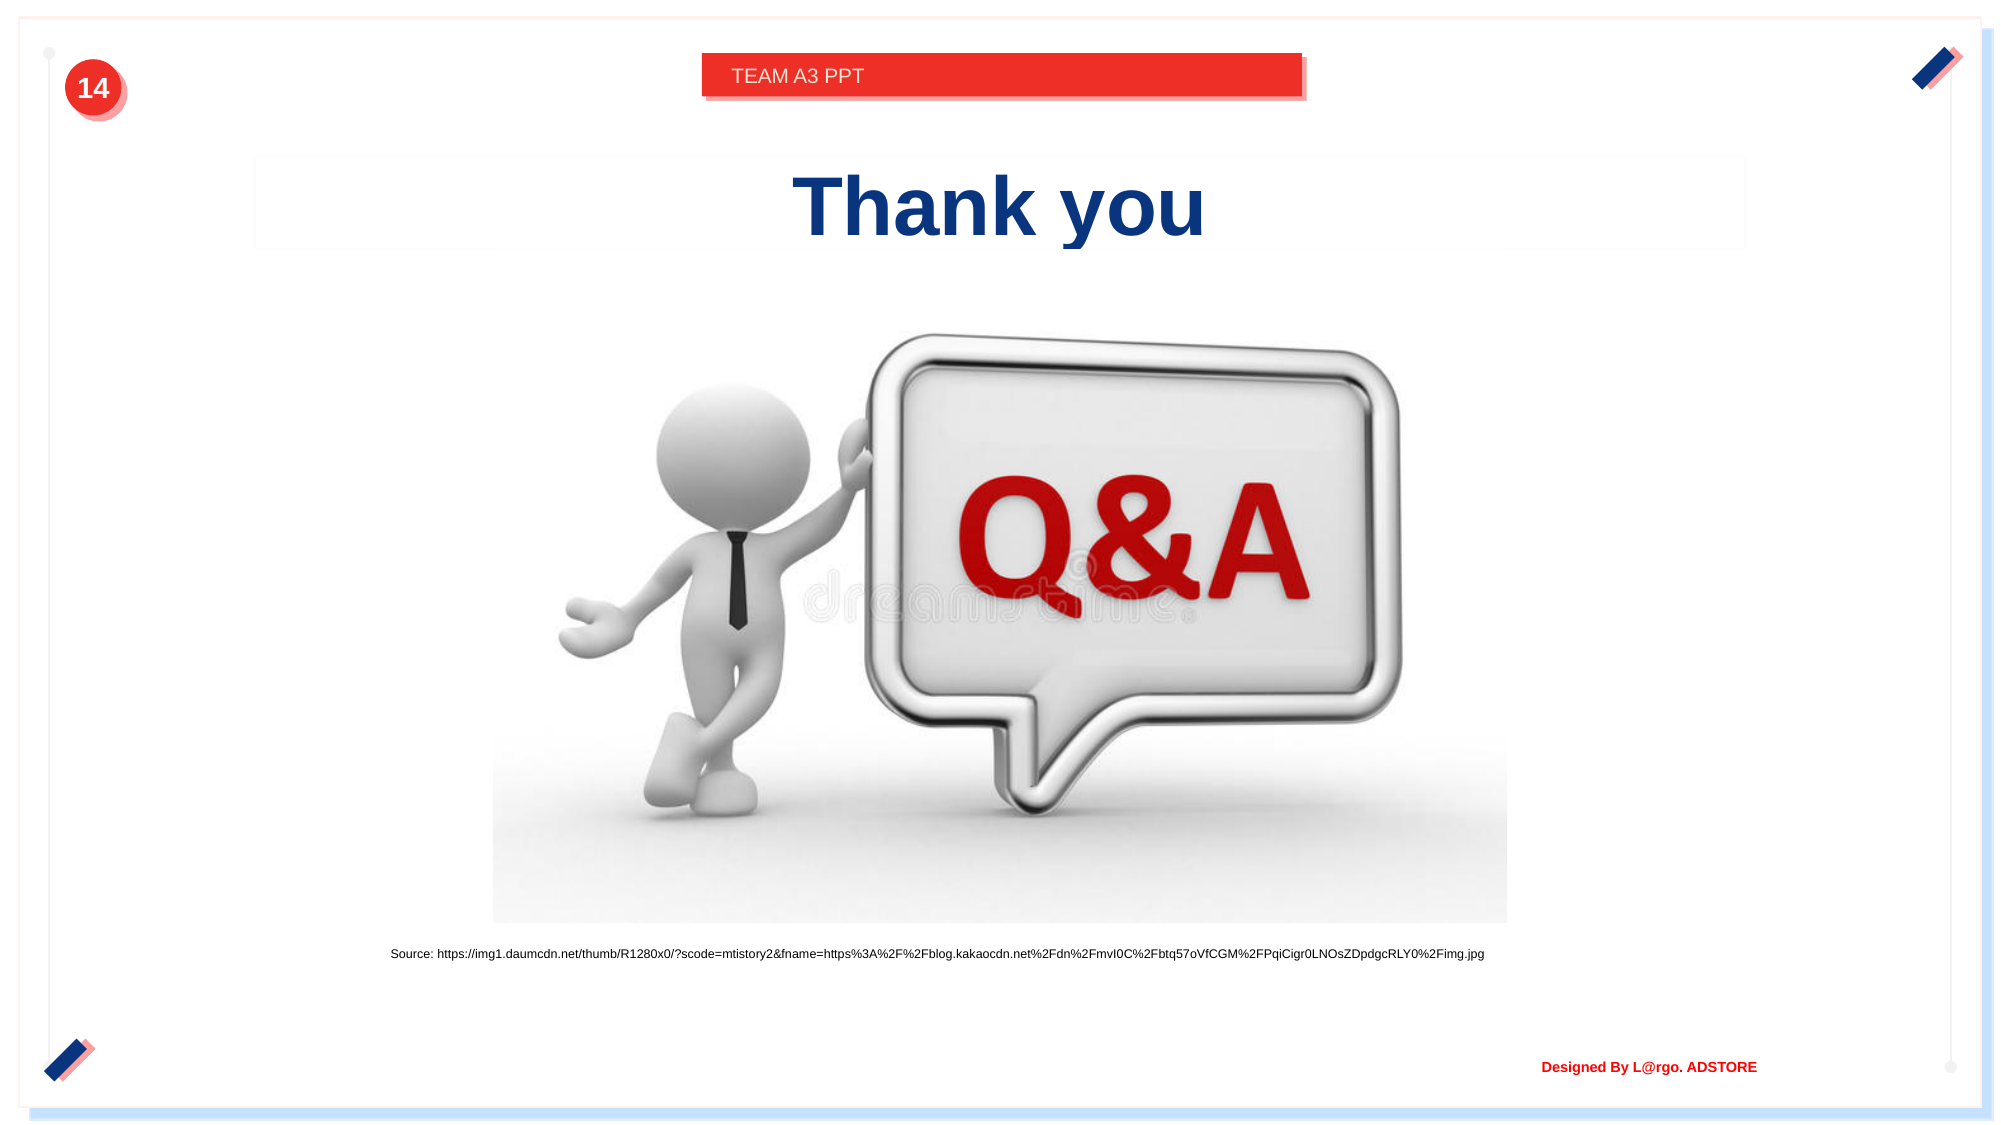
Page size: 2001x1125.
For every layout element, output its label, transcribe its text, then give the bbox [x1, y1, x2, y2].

slide_number 14 [46, 69, 141, 104]
footer Designed By L@rgo. ADSTORE [1541, 1040, 1895, 1089]
text_box Source: https://img1.daumcdn.net/thumb/R1280x0/?scode=mtistory2&fname=https%3A%2F%2Fblog.kakaocdn.net%2Fdn%2FmvI0C%2Fbtq57oVfCGM%2FPqiCigr0LNOsZDpdgcRLY0%2Fimg.jpg [375, 938, 1521, 969]
title Thank you [254, 155, 1746, 250]
picture [492, 249, 1507, 923]
subtitle TEAM A3 PPT [701, 53, 1302, 97]
